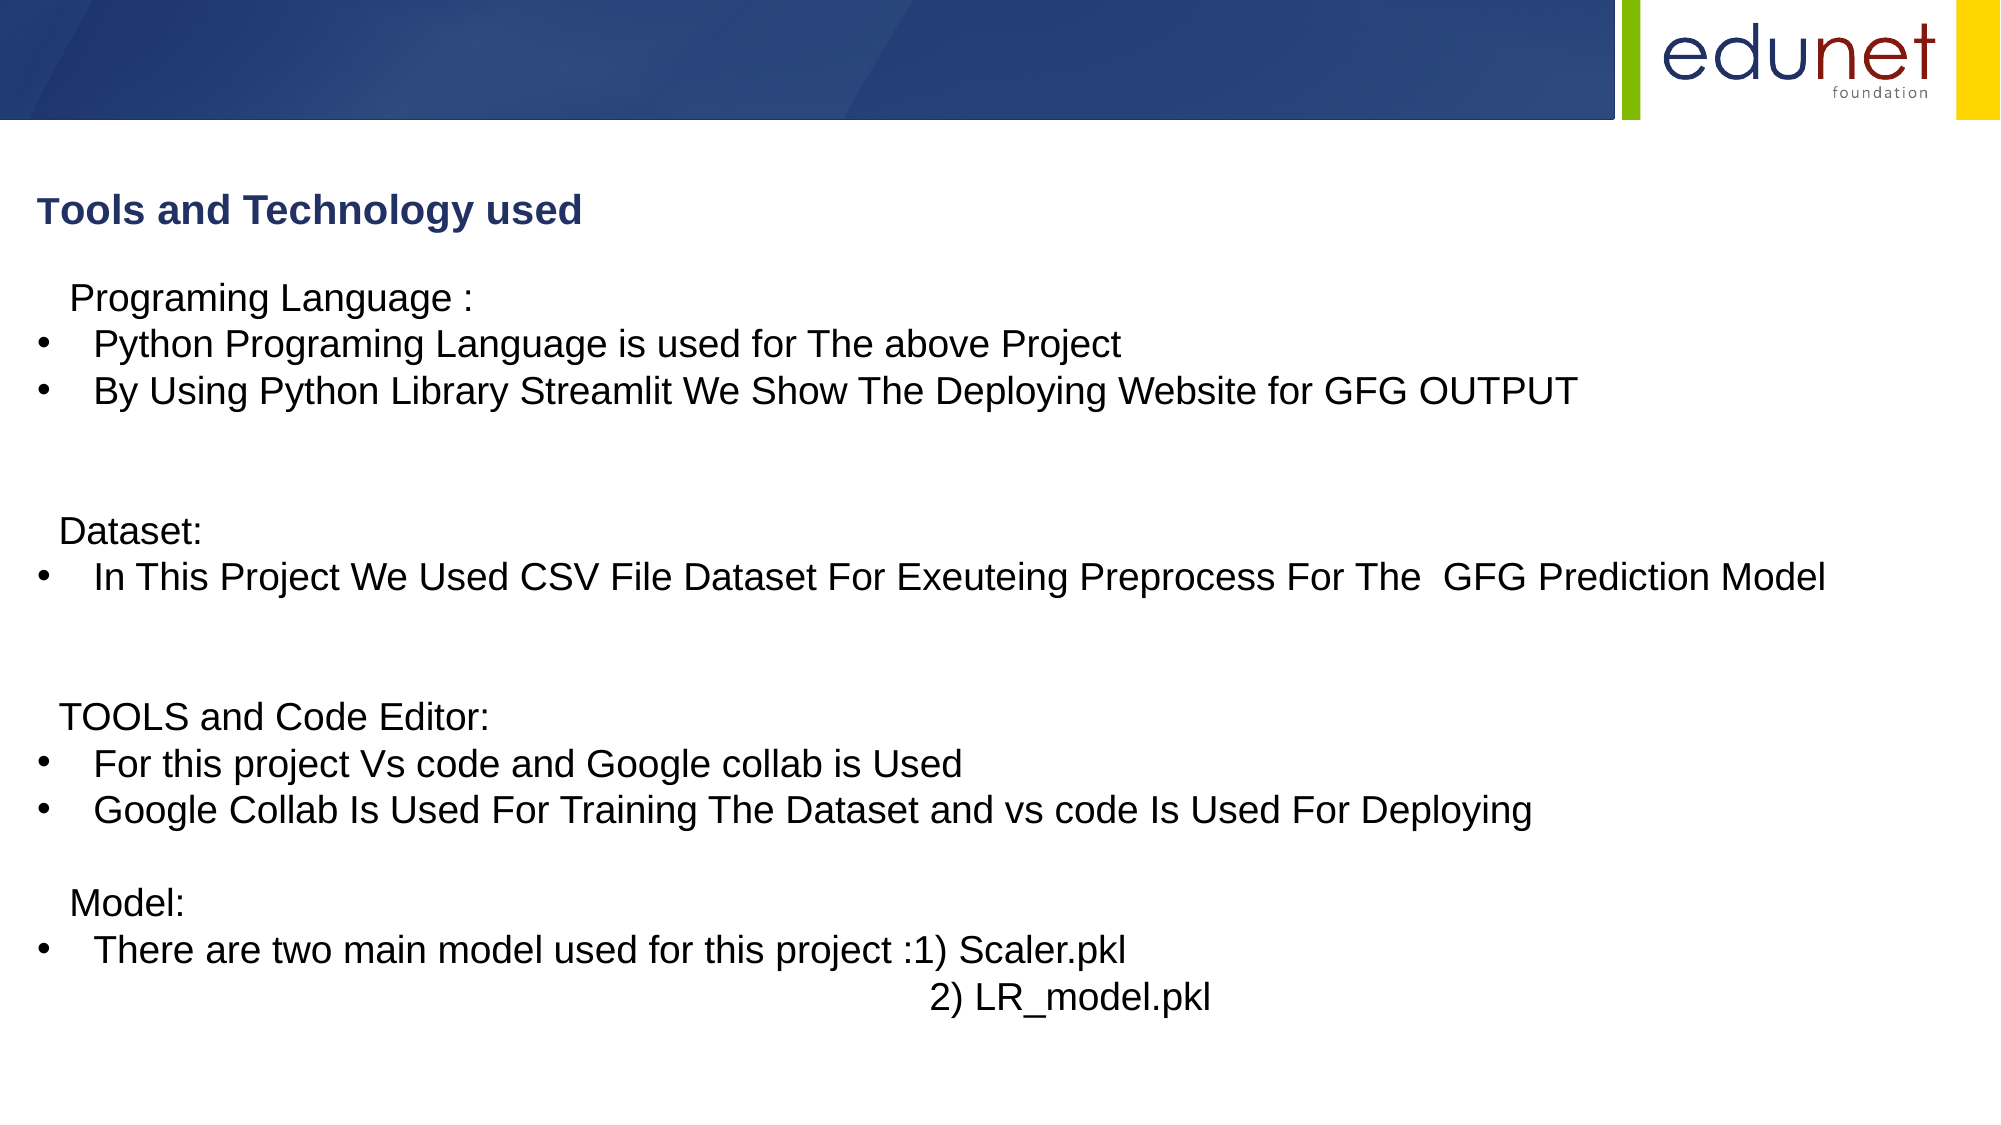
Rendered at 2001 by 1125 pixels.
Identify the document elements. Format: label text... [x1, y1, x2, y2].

text_box Tools and Technology used [22, 175, 1024, 240]
text_box Programing Language : Python Programing Language is used for The above Project By Using Python Library Streamlit We Show The Deploying Website for GFG OUTPUT Dataset: In This Project We Used CSV File Dataset For Exeuteing Preprocess For The GFG Prediction Model TOOLS and Code Editor: For this project Vs code and Google collab is Used Google Collab Is Used For Training The Dataset and vs code Is Used For Deploying Model: There are two main model used for this project :1) Scaler.pkl 2) LR_model.pkl [22, 264, 2000, 1125]
picture [1652, 12, 1948, 108]
